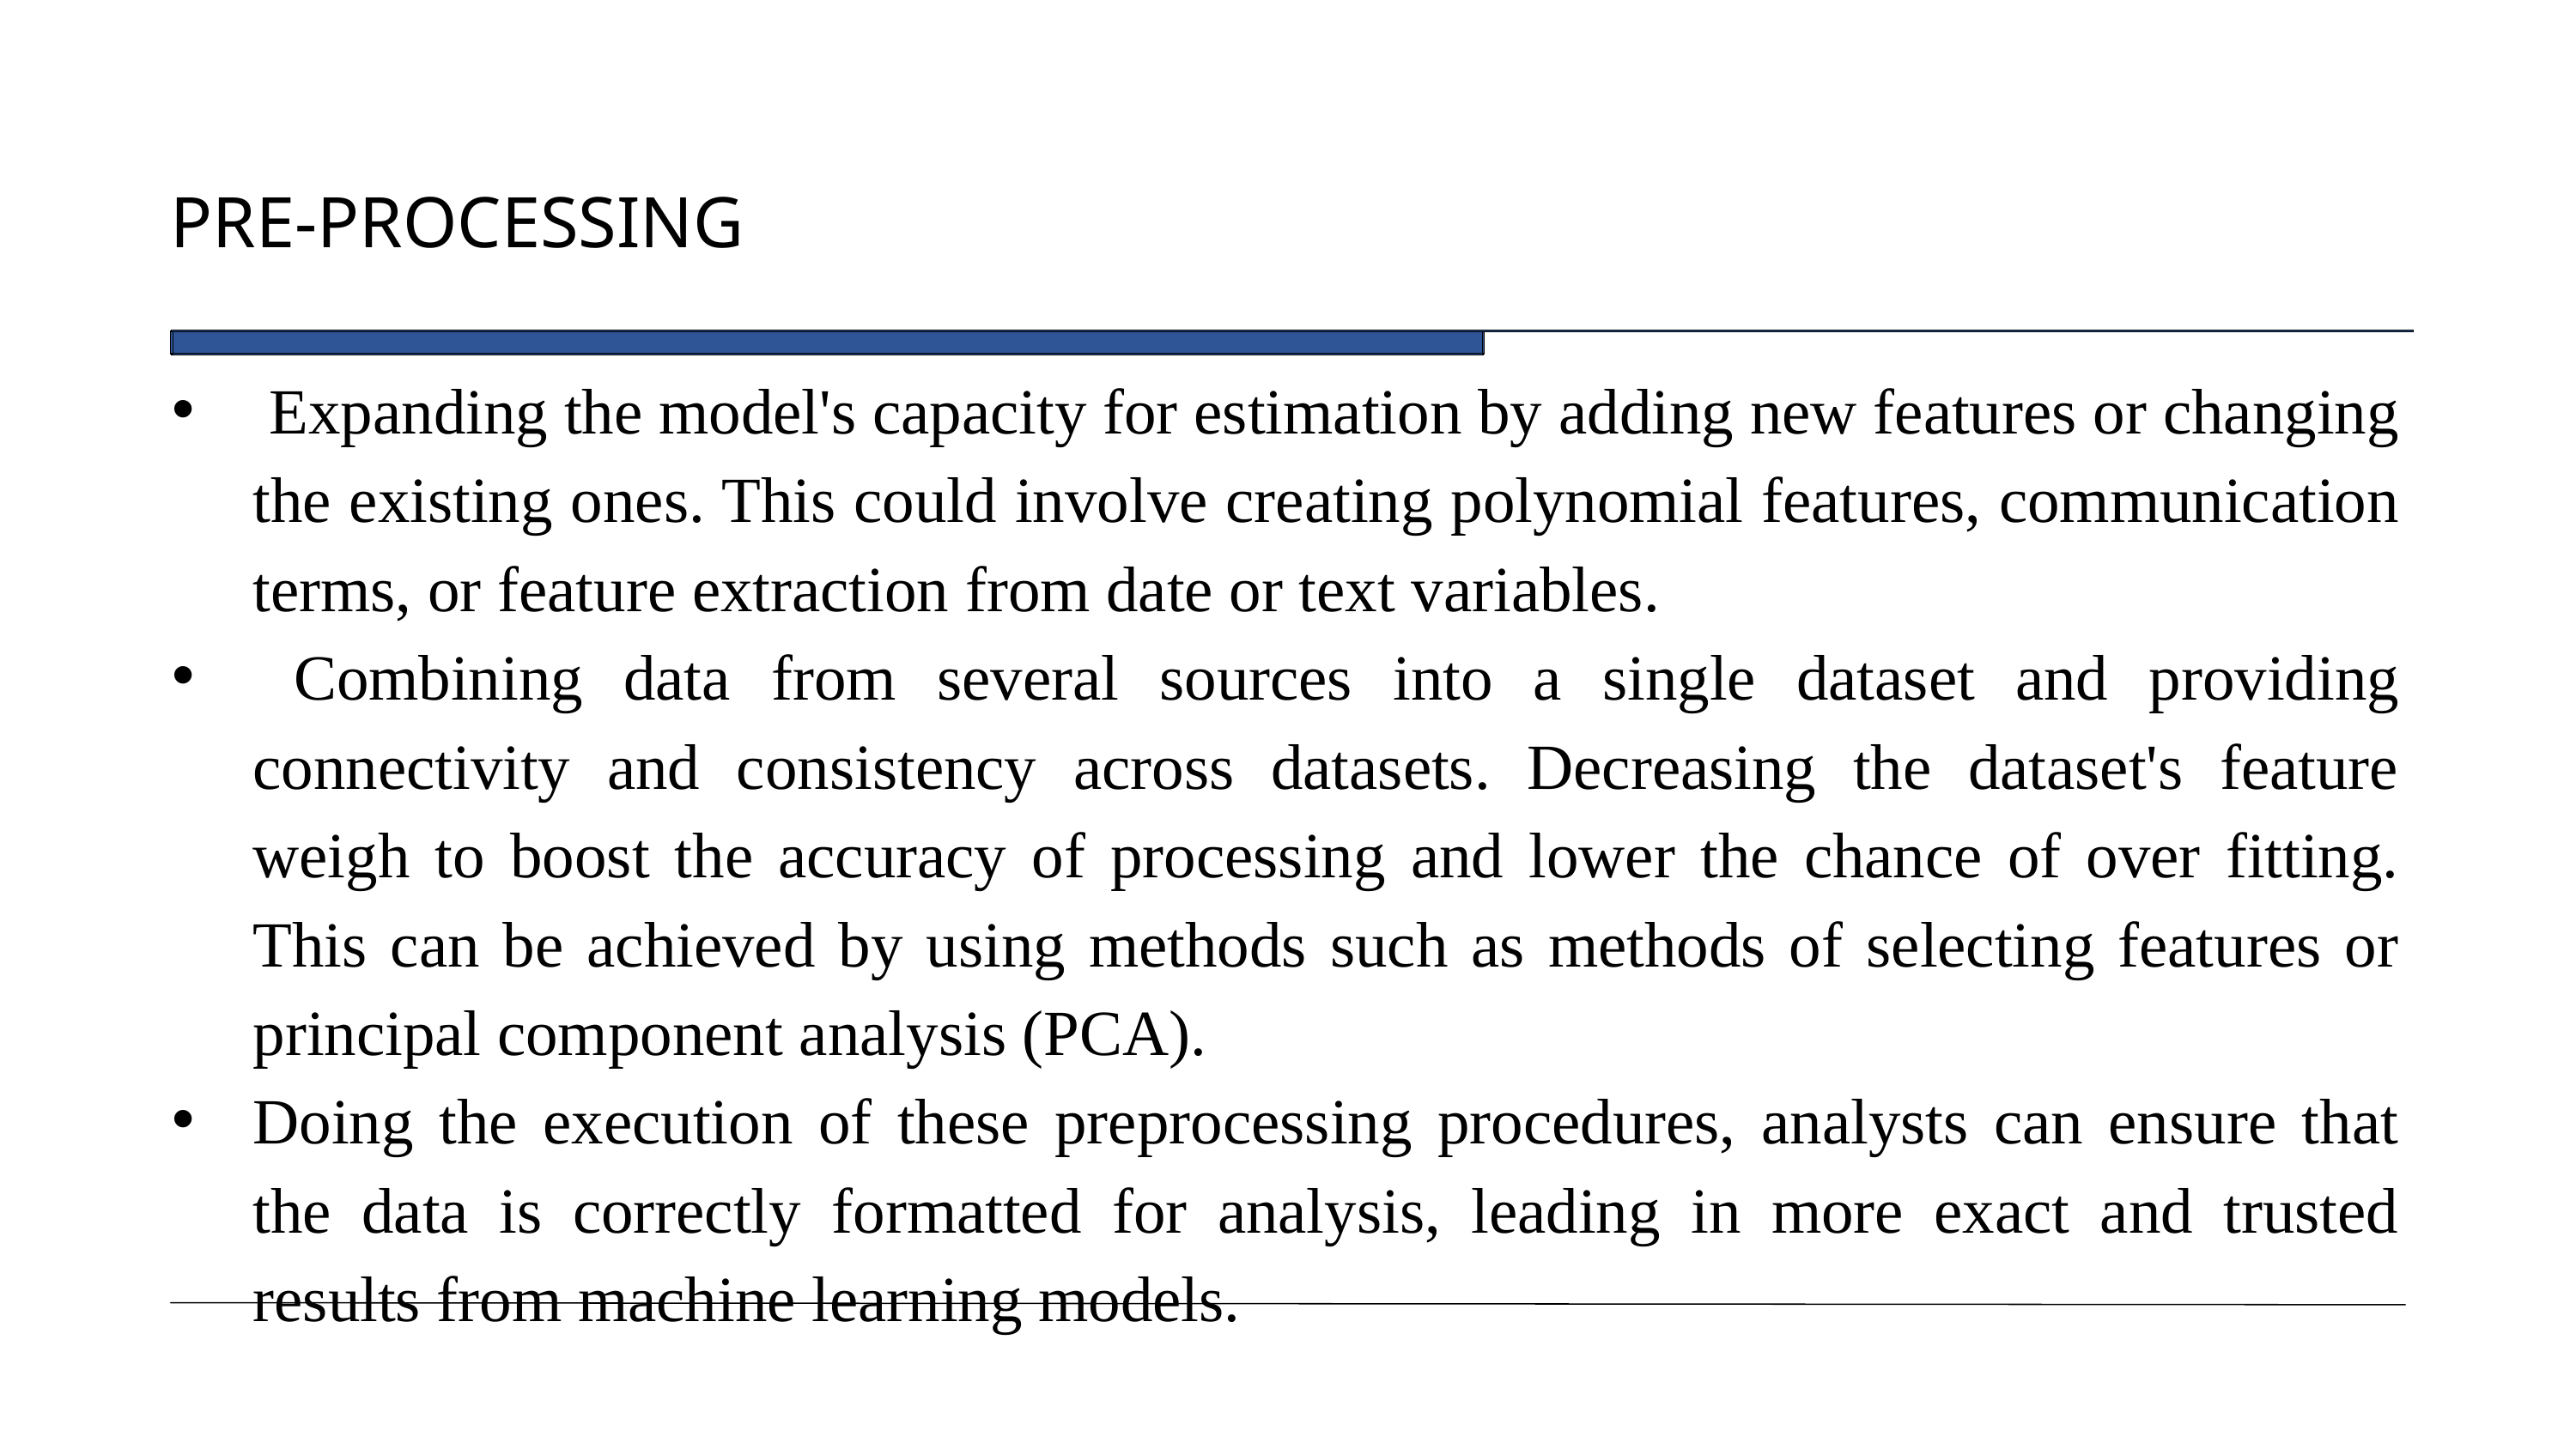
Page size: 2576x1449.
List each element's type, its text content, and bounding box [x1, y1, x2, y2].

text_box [170, 330, 2415, 355]
text_box PRE-PROCESSING [170, 180, 2399, 262]
text_box Expanding the model's capacity for estimation by adding new features or changing the existing ones. This could involve creating polynomial features, communication terms, or feature extraction from date or text variables. Combining data from several sources into a single dataset and providing connectivity and consistency across datasets. Decreasing the dataset's feature weigh to boost the accuracy of processing and lower the chance of over fitting. This can be achieved by using methods such as methods of selecting features or principal component analysis (PCA). Doing the execution of these preprocessing procedures, analysts can ensure that the data is correctly formatted for analysis, leading in more exact and trusted results from machine learning models. [172, 357, 2401, 1335]
